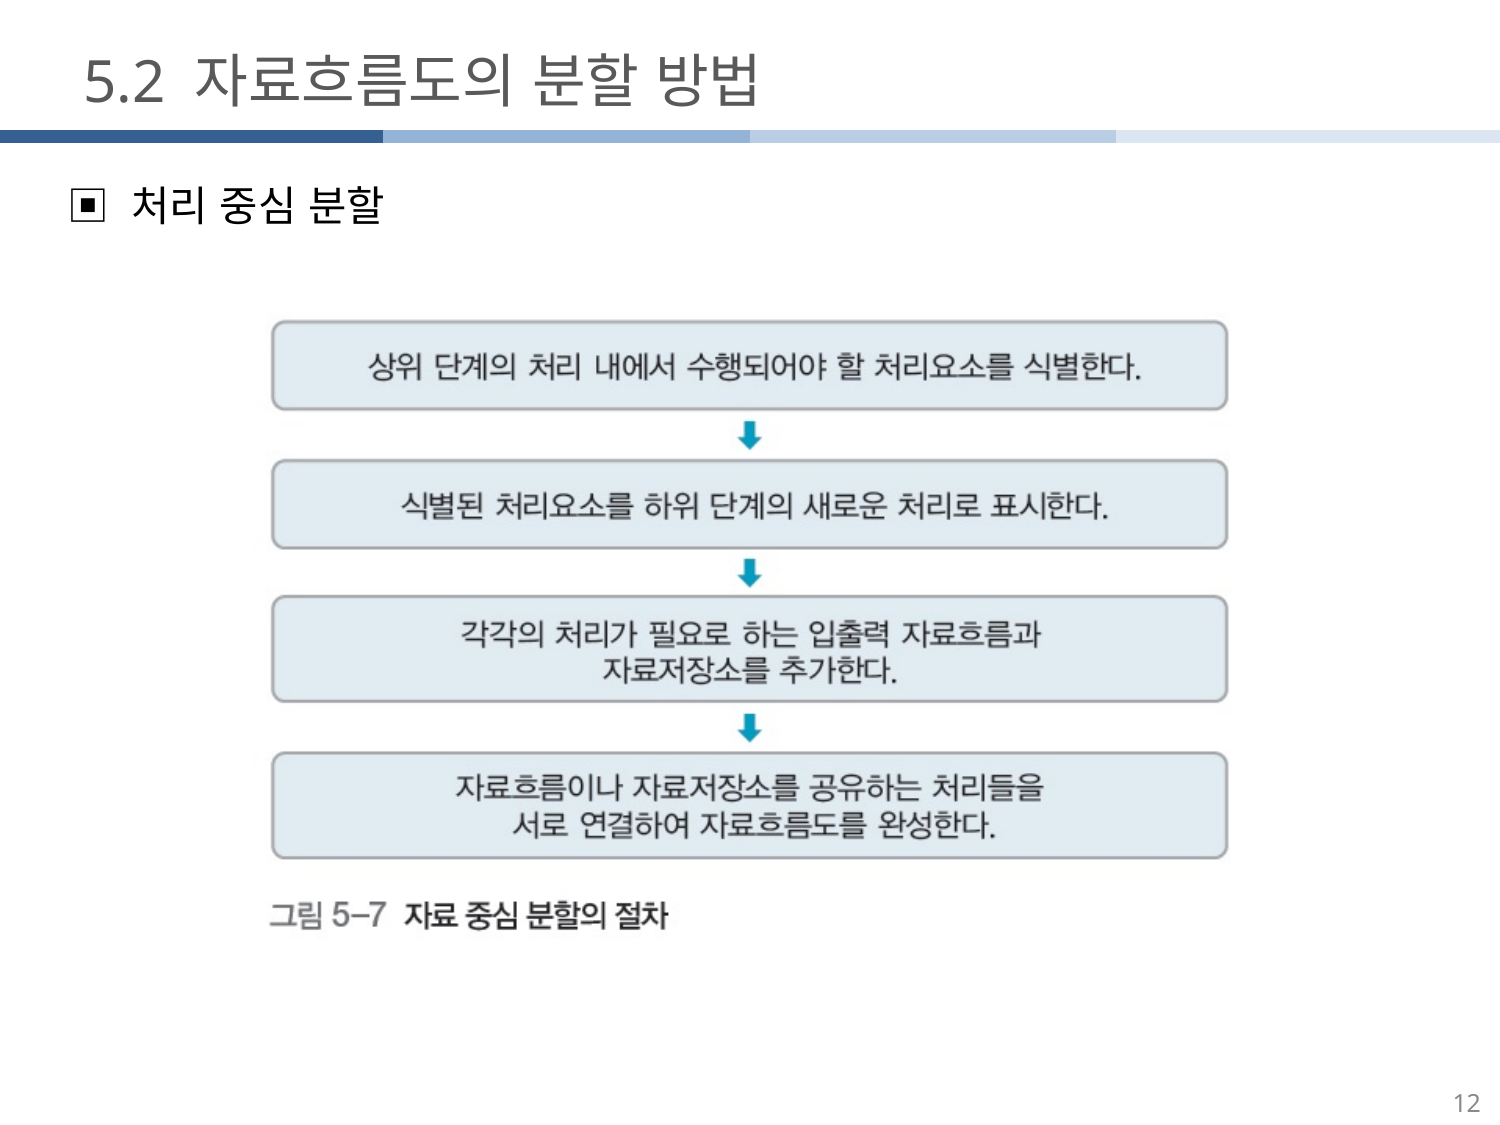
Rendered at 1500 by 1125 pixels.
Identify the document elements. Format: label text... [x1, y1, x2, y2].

slide_number 12 [1394, 1087, 1496, 1121]
picture [254, 301, 1246, 941]
text_box 5.2 자료흐름도의 분할 방법 [68, 37, 1309, 128]
text_box ▣ 처리 중심 분할 [52, 172, 1471, 1071]
